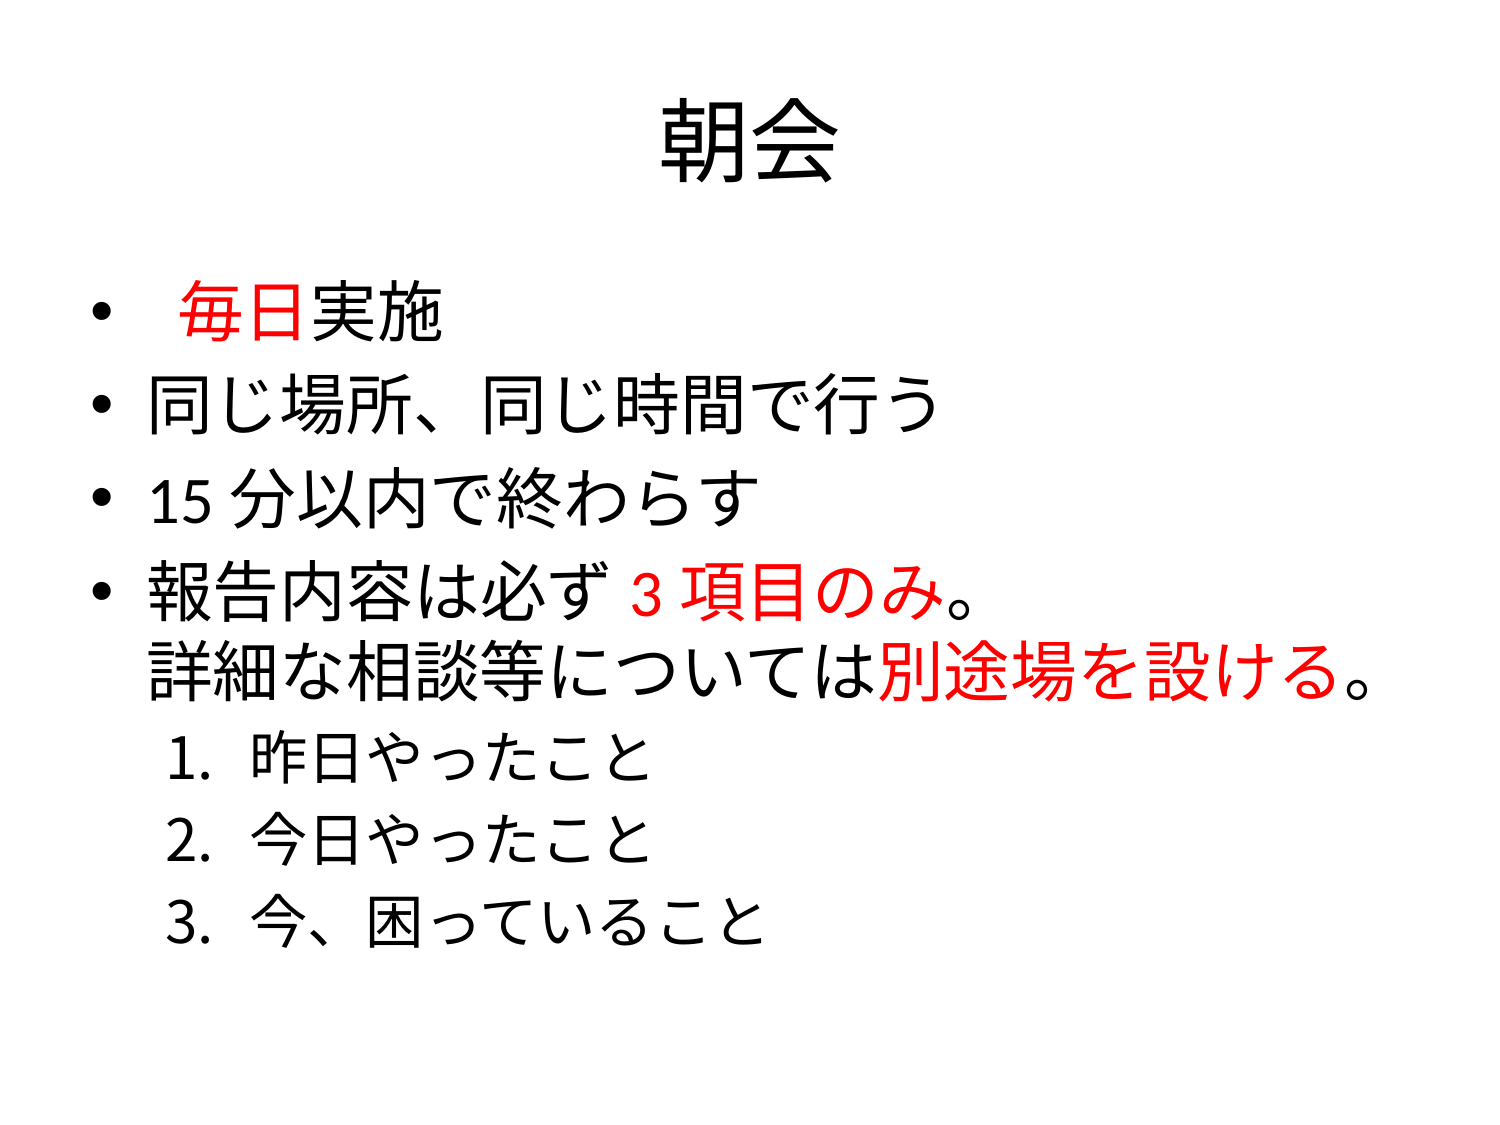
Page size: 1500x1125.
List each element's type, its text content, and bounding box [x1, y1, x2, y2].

title 朝会 [75, 45, 1425, 233]
list 毎日実施 同じ場所、同じ時間で行う 15分以内で終わらす 報告内容は必ず3項目のみ。 詳細な相談等については別途場を設ける。 昨日やったこと 今日やったこと 今、困っていること [75, 262, 1425, 1005]
